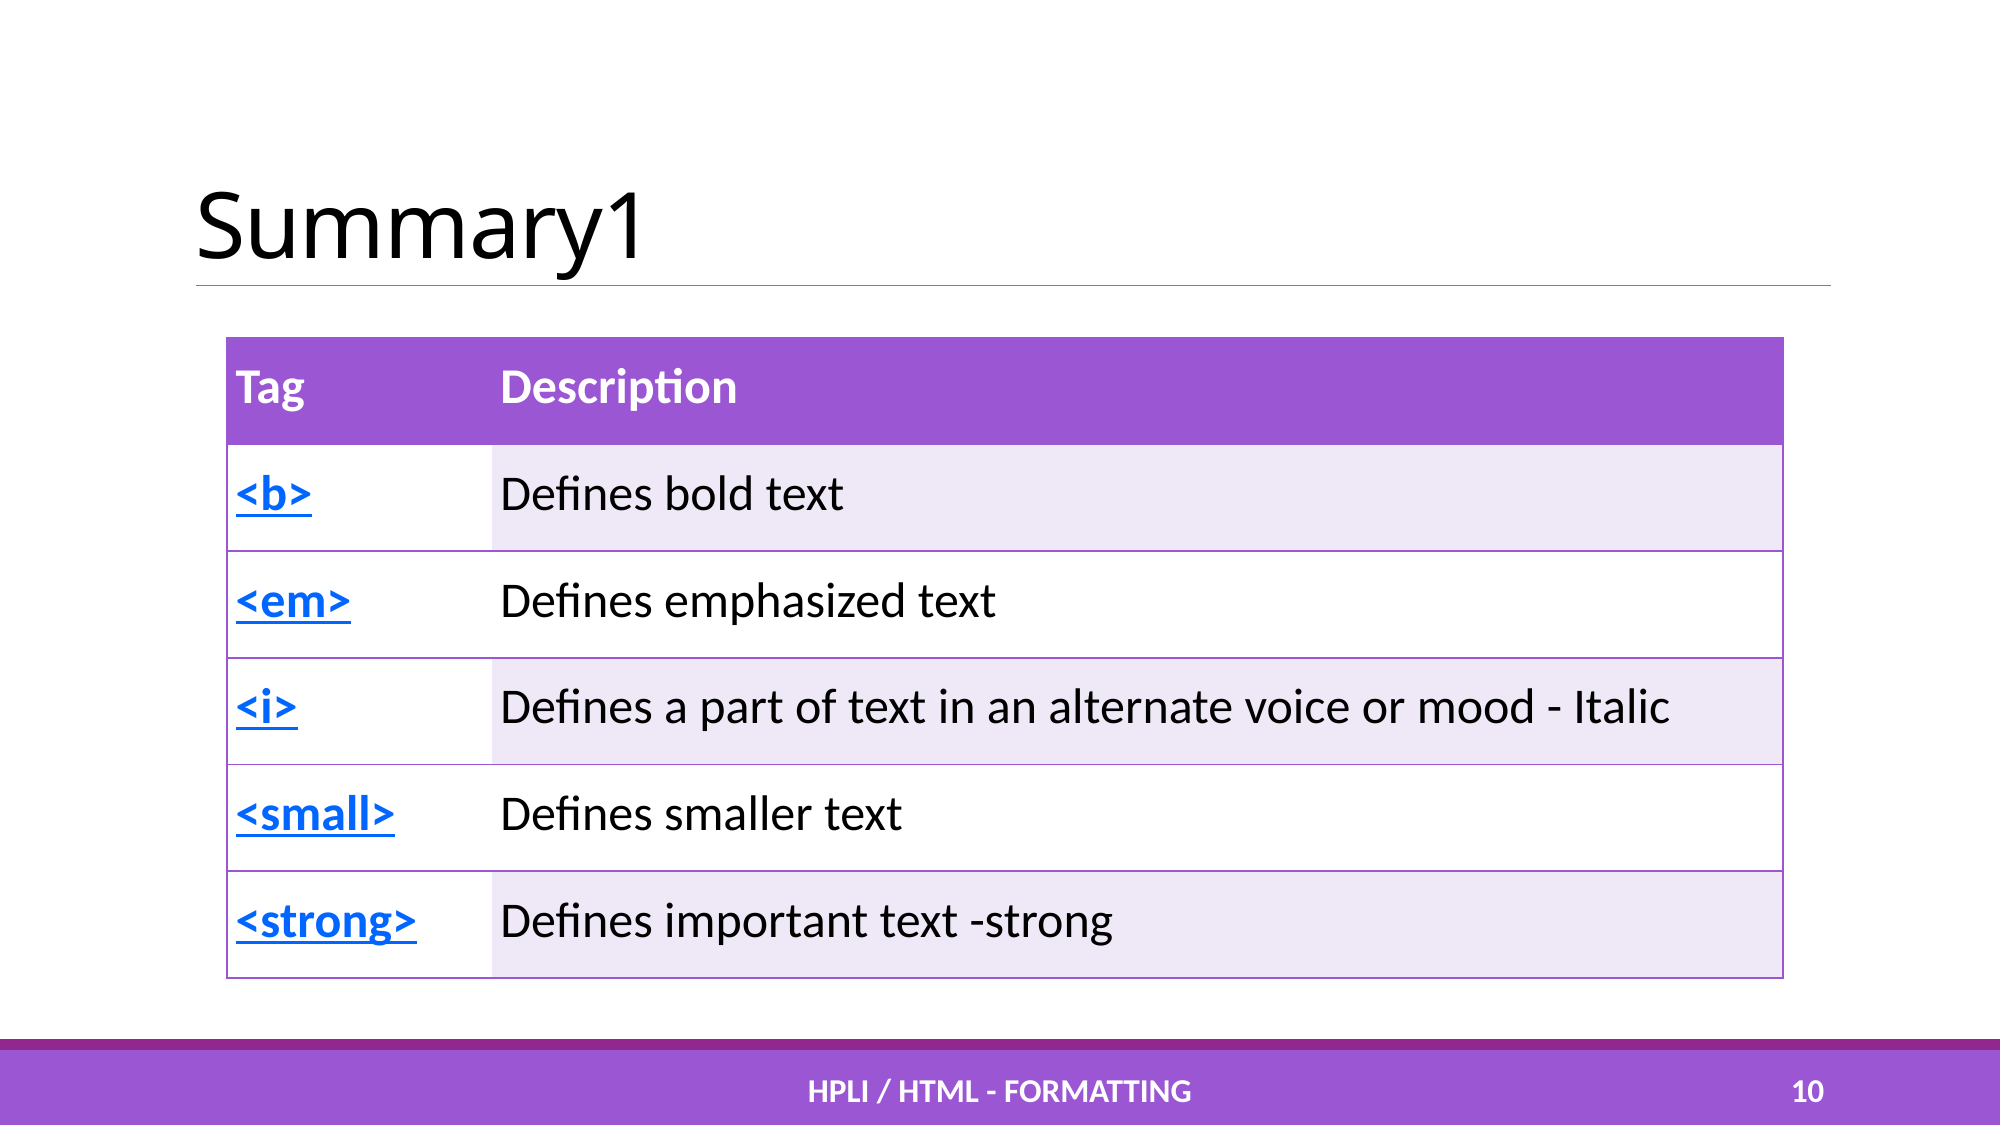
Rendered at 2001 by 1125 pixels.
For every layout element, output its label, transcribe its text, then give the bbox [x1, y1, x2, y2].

table_cell <b> [228, 445, 492, 550]
footer HPLI / HTML - Formatting [604, 1059, 1396, 1120]
table_cell Defines bold text [492, 445, 1782, 550]
table_cell <strong> [228, 872, 492, 977]
table_cell Defines smaller text [492, 765, 1782, 870]
table_cell Defines emphasized text [492, 552, 1782, 657]
table_header Description [492, 339, 1782, 444]
table_header Tag [228, 339, 492, 444]
table_cell Defines a part of text in an alternate voice or mood - Italic [492, 659, 1782, 764]
slide_number 9 [1624, 1059, 1840, 1120]
table_cell Defines important text -strong [492, 872, 1782, 977]
table_cell <i> [228, 659, 492, 764]
table_cell <small> [228, 765, 492, 870]
title Summary1 [180, 47, 1830, 285]
table_cell <em> [228, 552, 492, 657]
